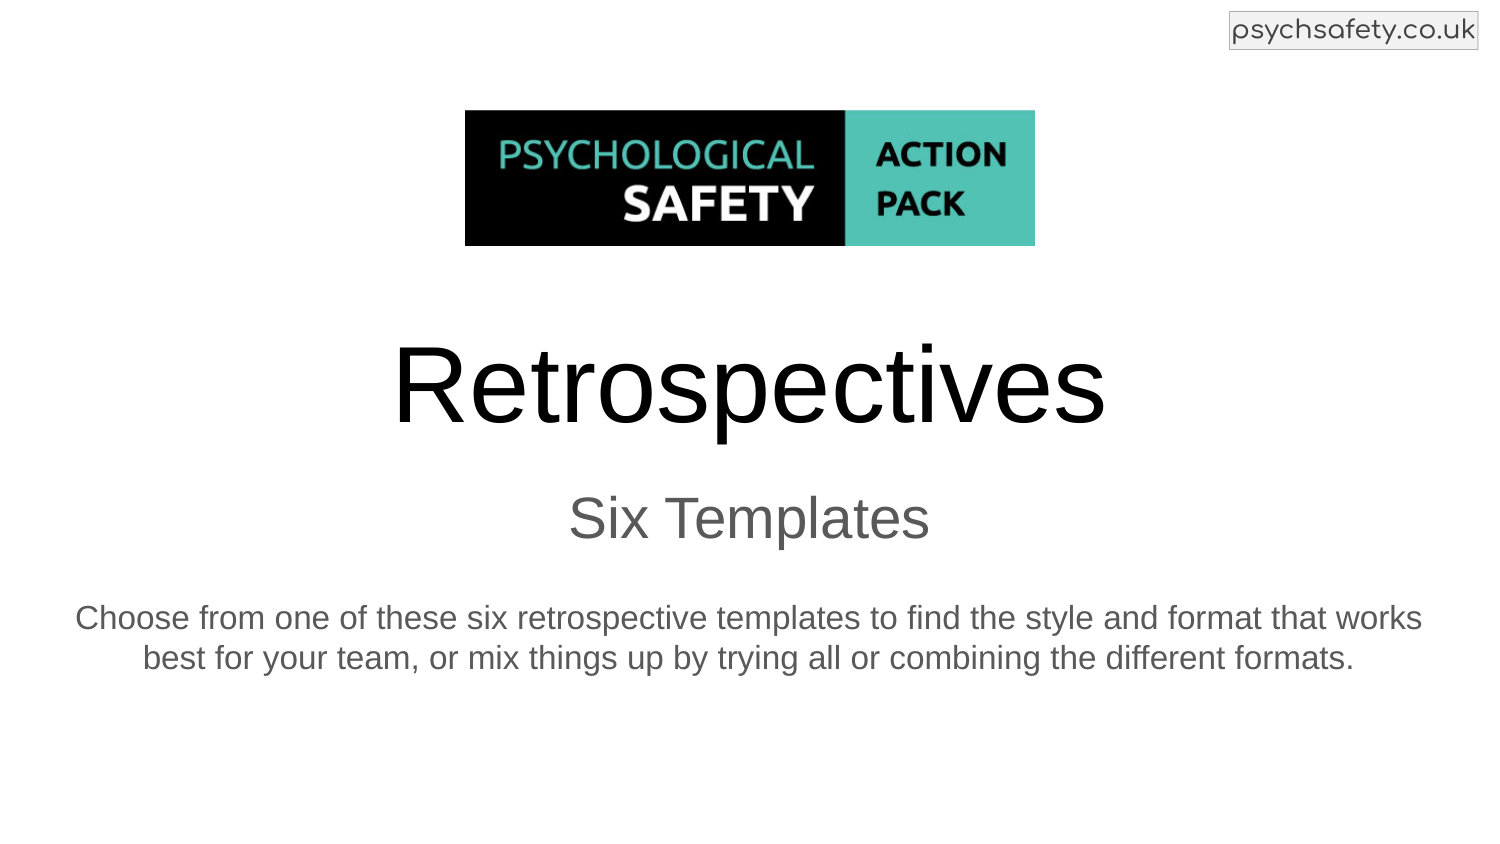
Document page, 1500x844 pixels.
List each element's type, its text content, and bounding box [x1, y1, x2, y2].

picture [464, 110, 1036, 246]
subtitle Six Templates [51, 464, 1449, 581]
text_box [753, 516, 1208, 570]
title Retrospectives [51, 122, 1449, 459]
subtitle Choose from one of these six retrospective templates to find the style and format that works best for your team, or mix things up by trying all or combining the different formats. [51, 581, 1449, 712]
picture [1228, 10, 1480, 51]
